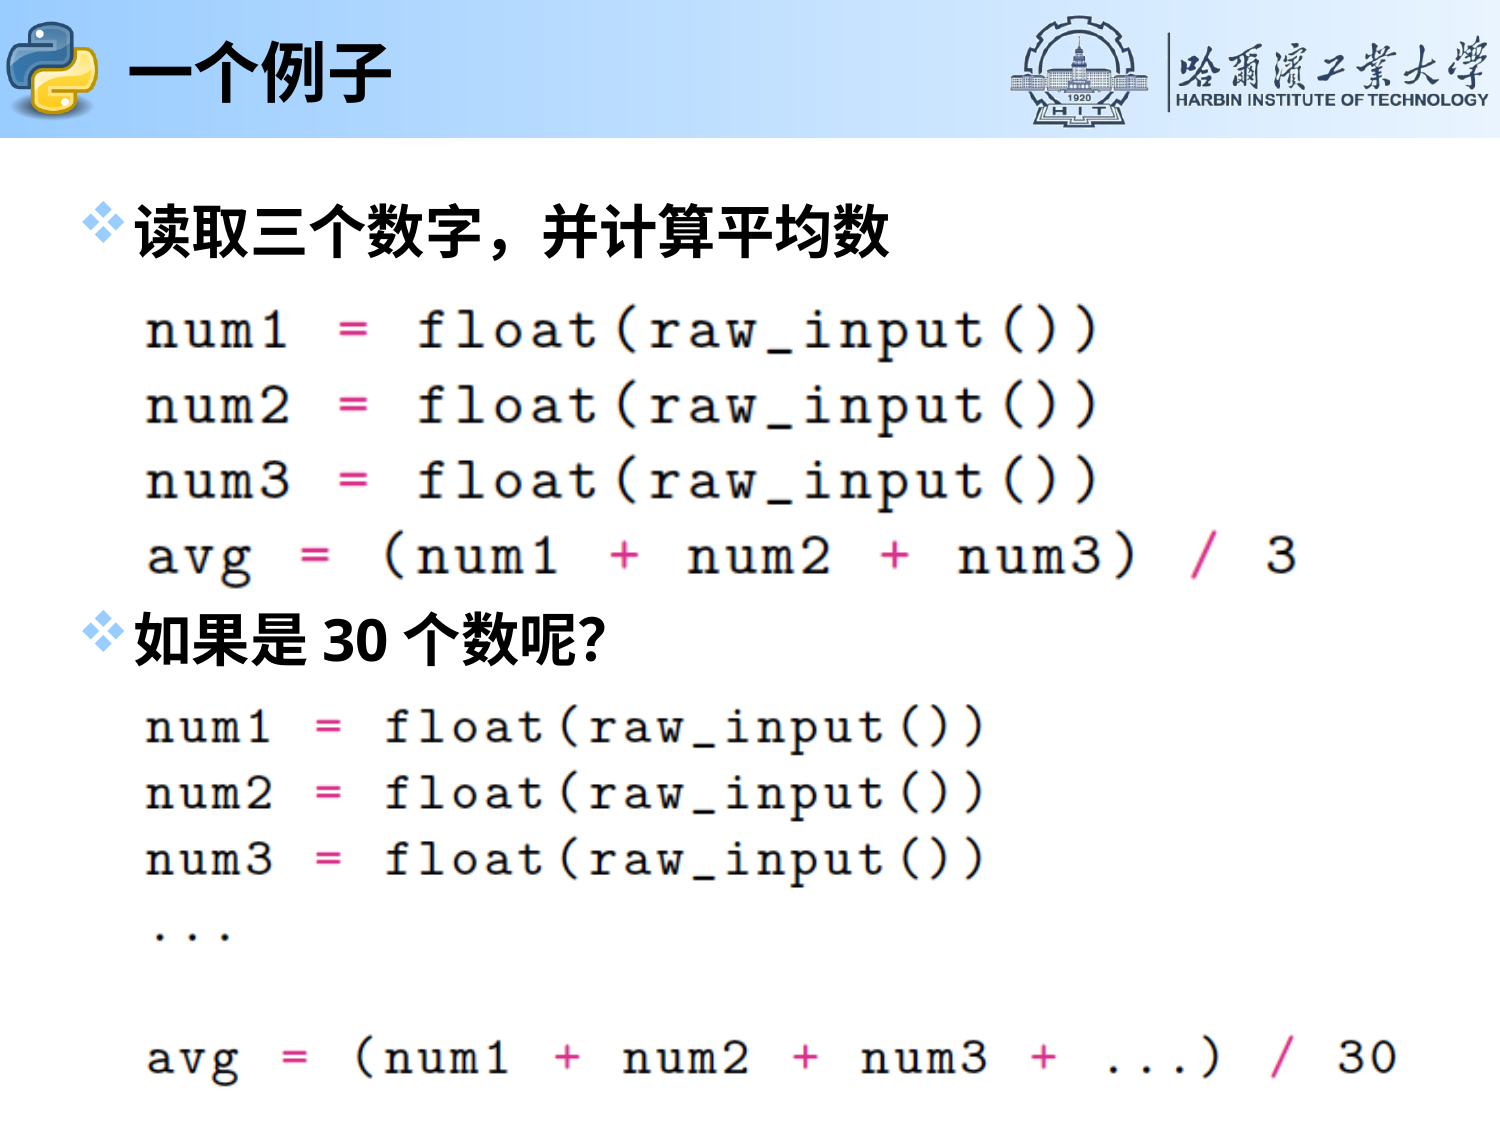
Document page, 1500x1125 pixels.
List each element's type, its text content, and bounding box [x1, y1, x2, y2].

picture [1000, 4, 1500, 138]
list 读取三个数字，并计算平均数 如果是30个数呢？ [62, 187, 1450, 1000]
picture [136, 703, 1412, 1092]
picture [0, 19, 104, 123]
title 一个例子 [112, 20, 1334, 121]
picture [134, 302, 1331, 597]
